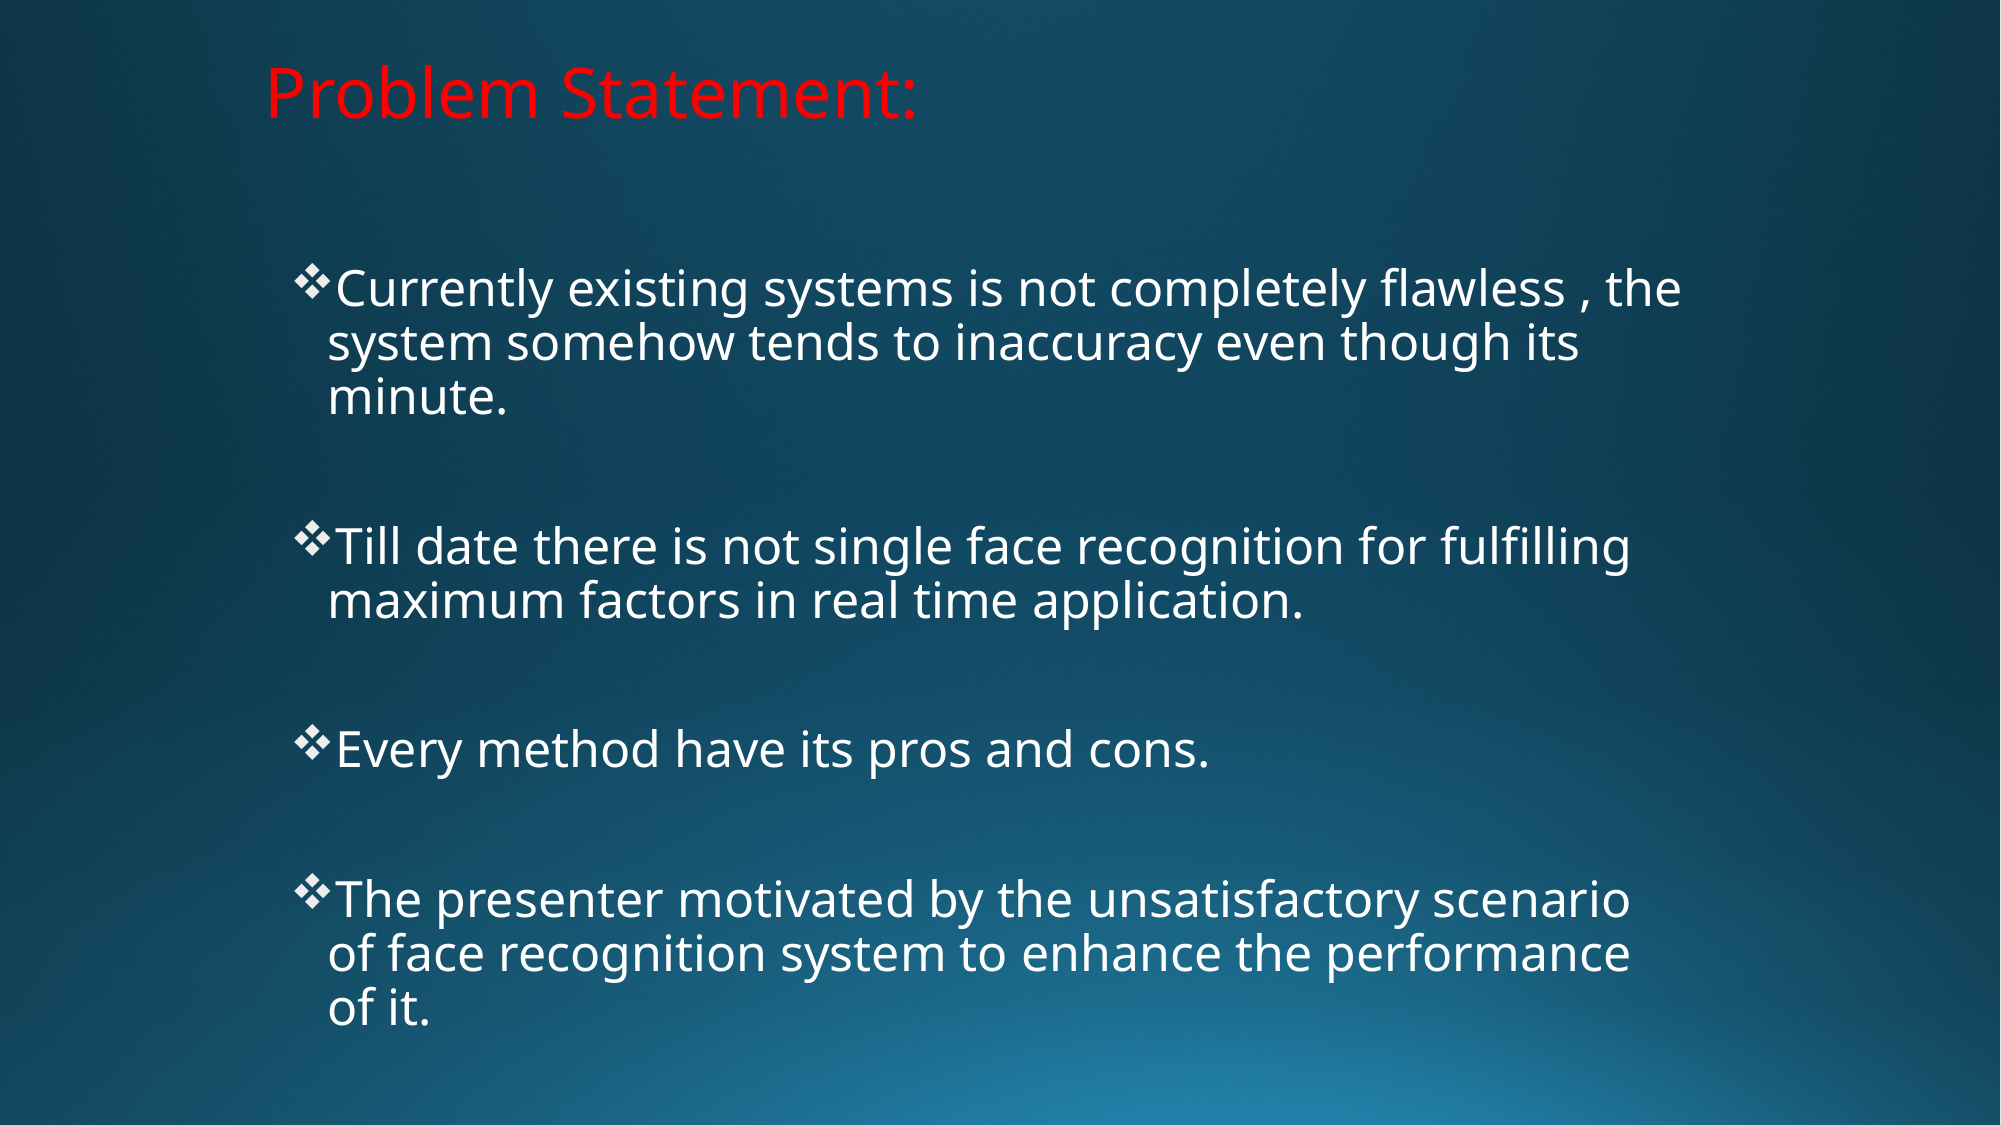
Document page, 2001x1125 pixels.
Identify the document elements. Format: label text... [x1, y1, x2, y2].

picture [0, 0, 2001, 1125]
title Problem Statement: [249, 50, 1750, 226]
list Currently existing systems is not completely flawless , the system somehow tends to inaccuracy even though its minute. Till date there is not single face recognition for fulfilling maximum factors in real time application. Every method have its pros and cons. The presenter motivated by the unsatisfactory scenario of face recognition system to enhance the performance of it. [275, 174, 1700, 1063]
